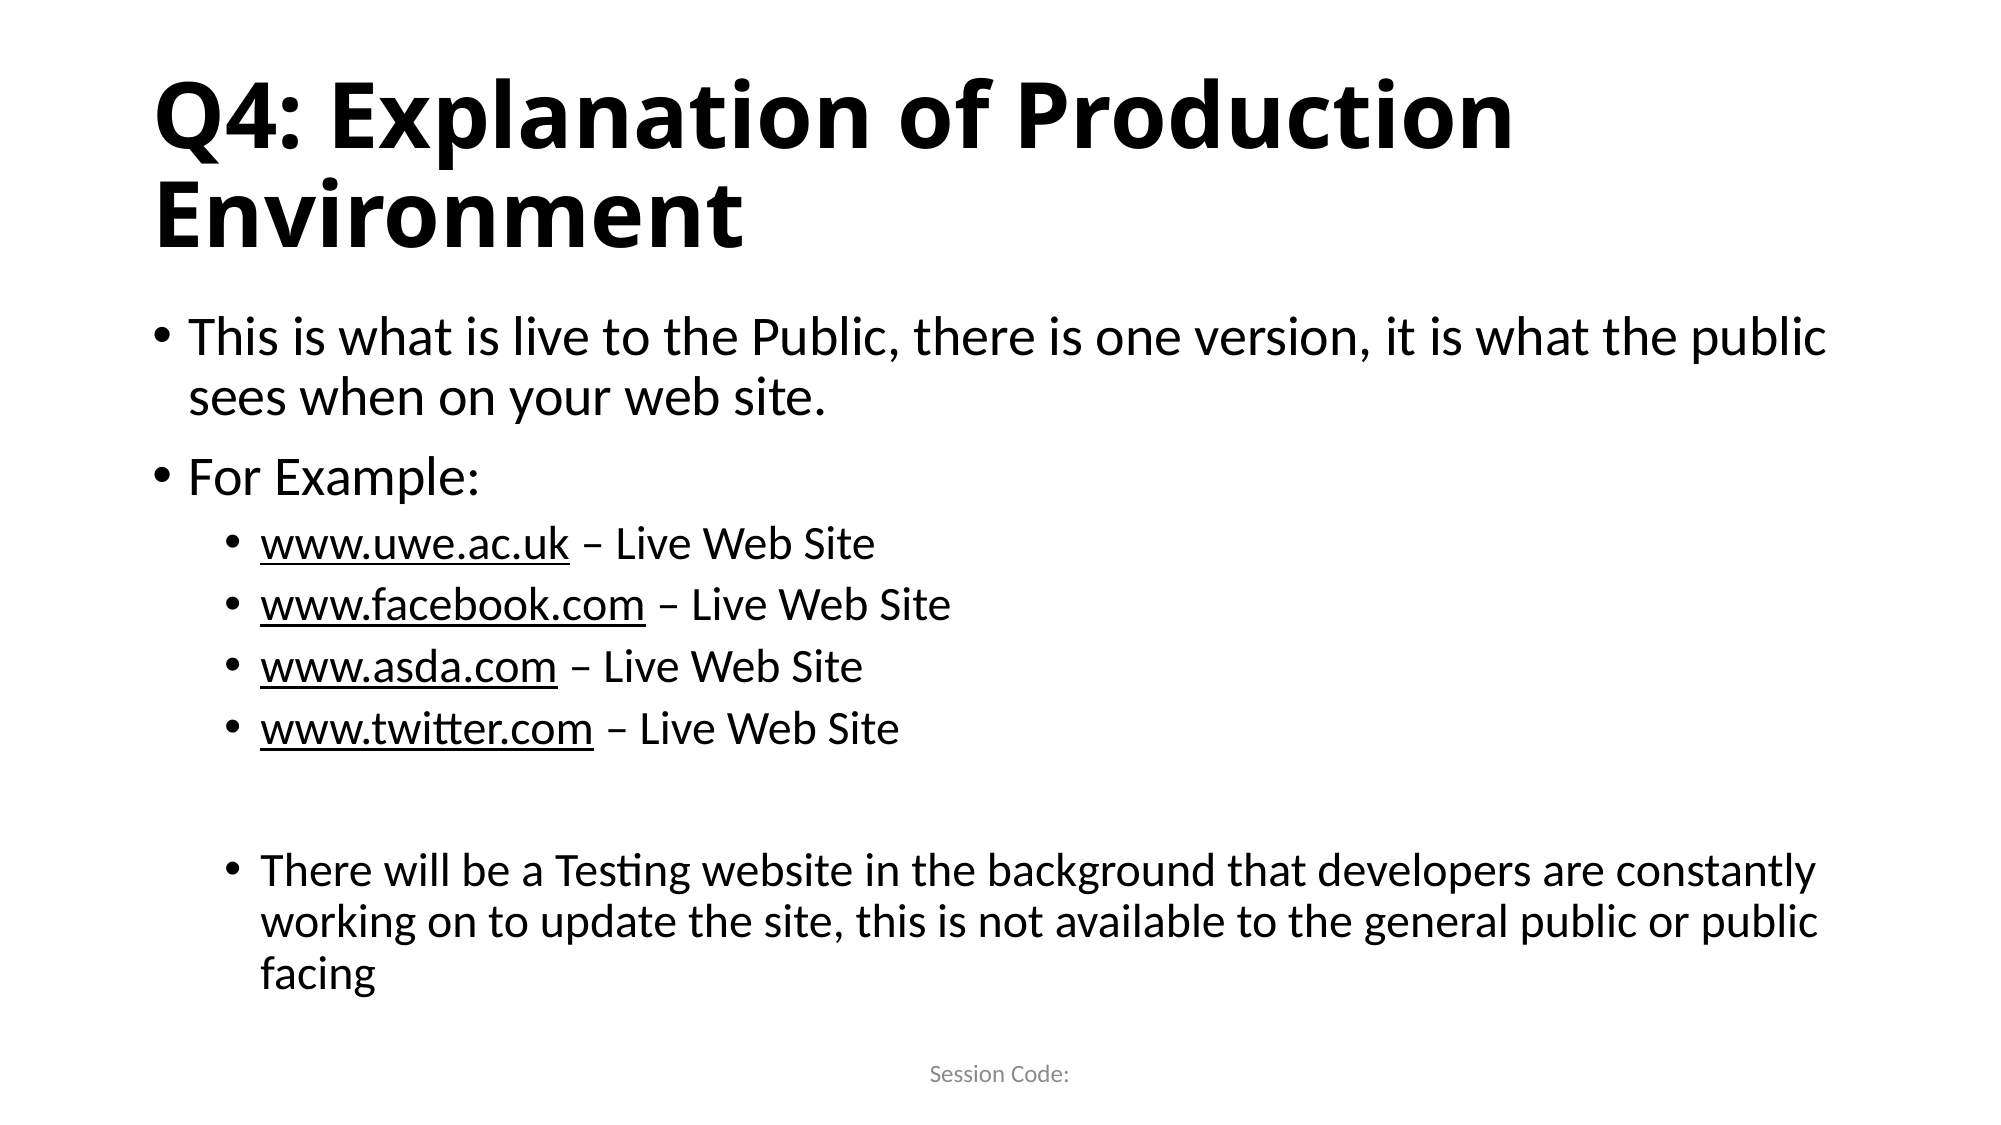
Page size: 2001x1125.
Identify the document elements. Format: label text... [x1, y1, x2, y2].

list This is what is live to the Public, there is one version, it is what the public sees when on your web site. For Example: www.uwe.ac.uk – Live Web Site www.facebook.com – Live Web Site www.asda.com – Live Web Site www.twitter.com – Live Web Site There will be a Testing website in the background that developers are constantly working on to update the site, this is not available to the general public or public facing [137, 299, 1863, 1014]
footer Session Code: [662, 1042, 1338, 1103]
title Q4: Explanation of Production Environment [137, 59, 1863, 278]
